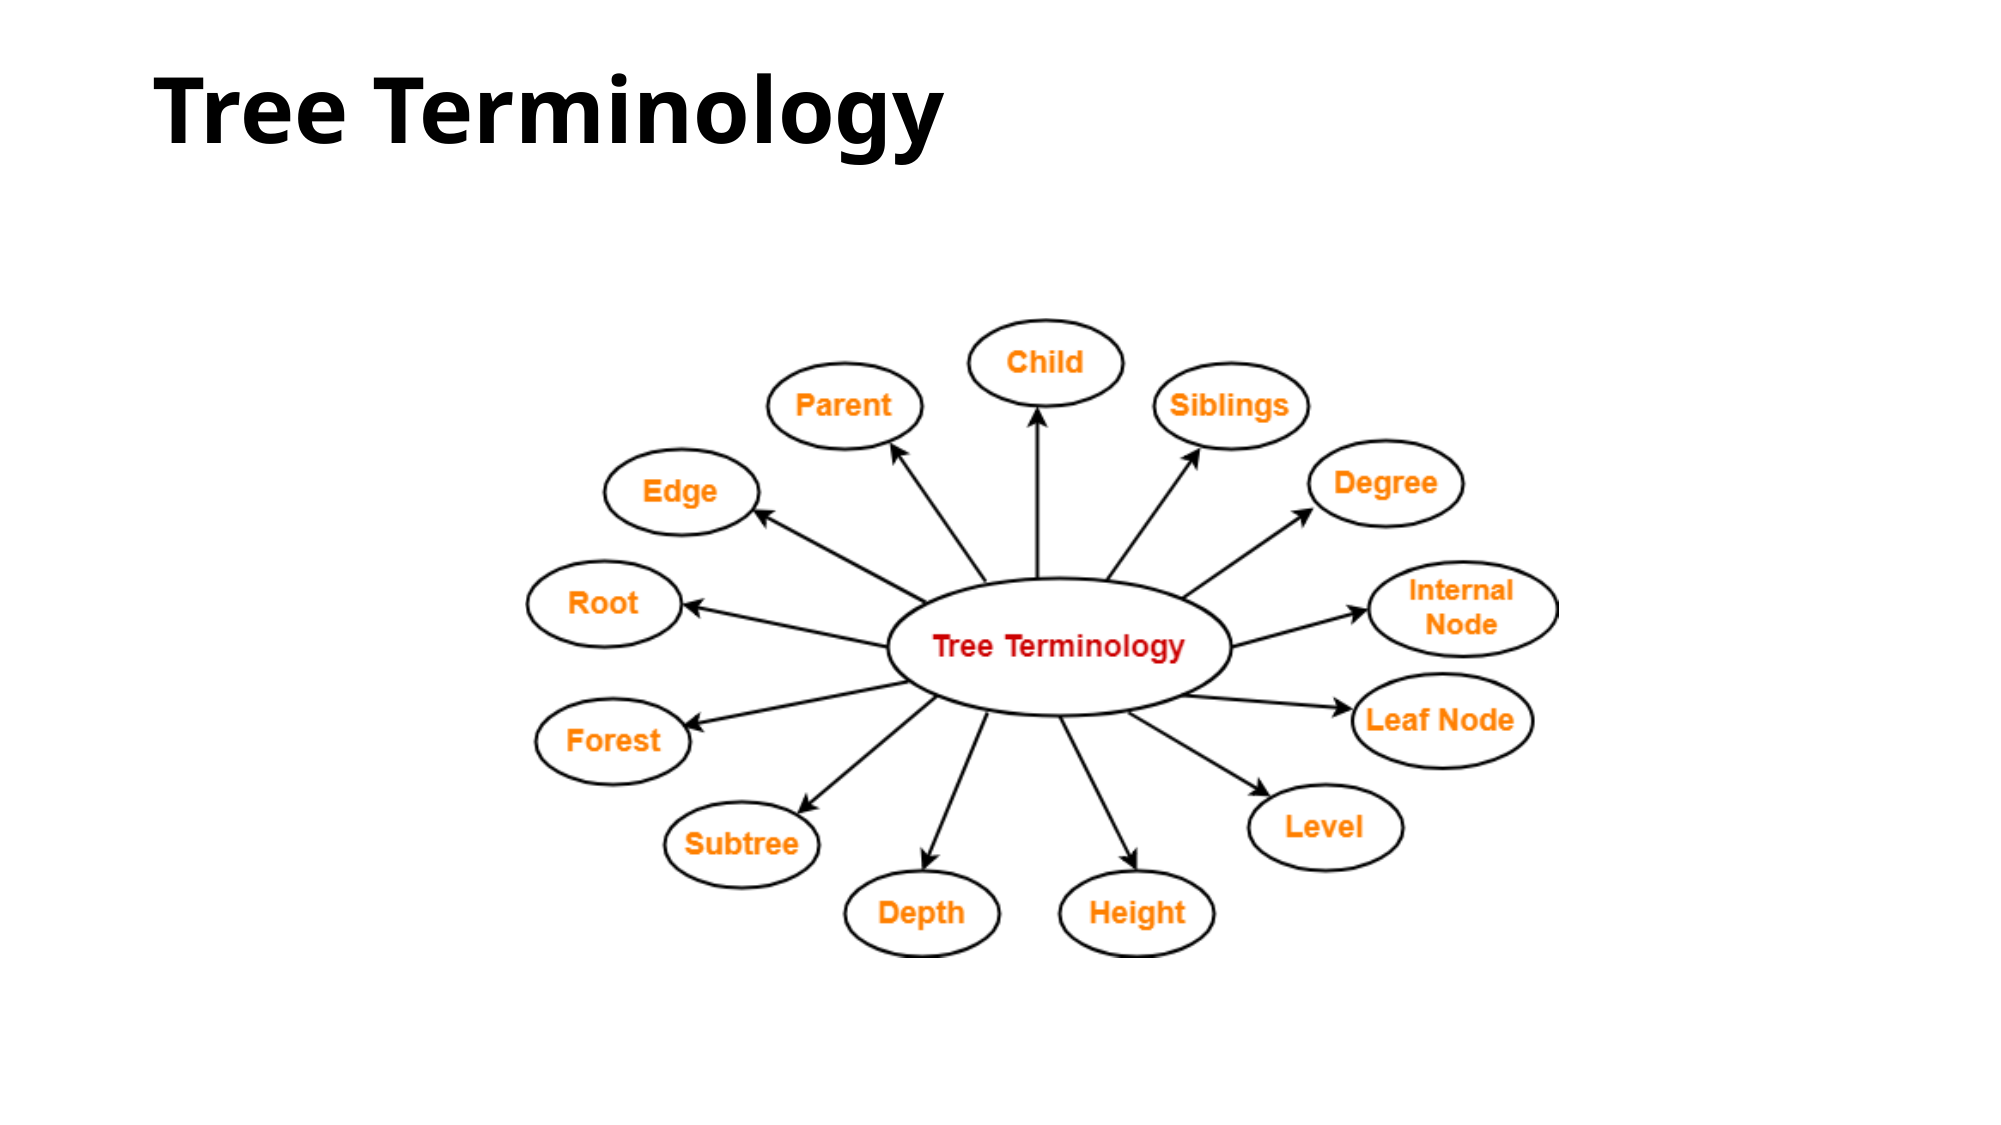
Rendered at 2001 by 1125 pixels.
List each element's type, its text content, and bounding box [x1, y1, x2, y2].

title Tree Terminology [137, 59, 1863, 278]
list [524, 318, 1559, 958]
